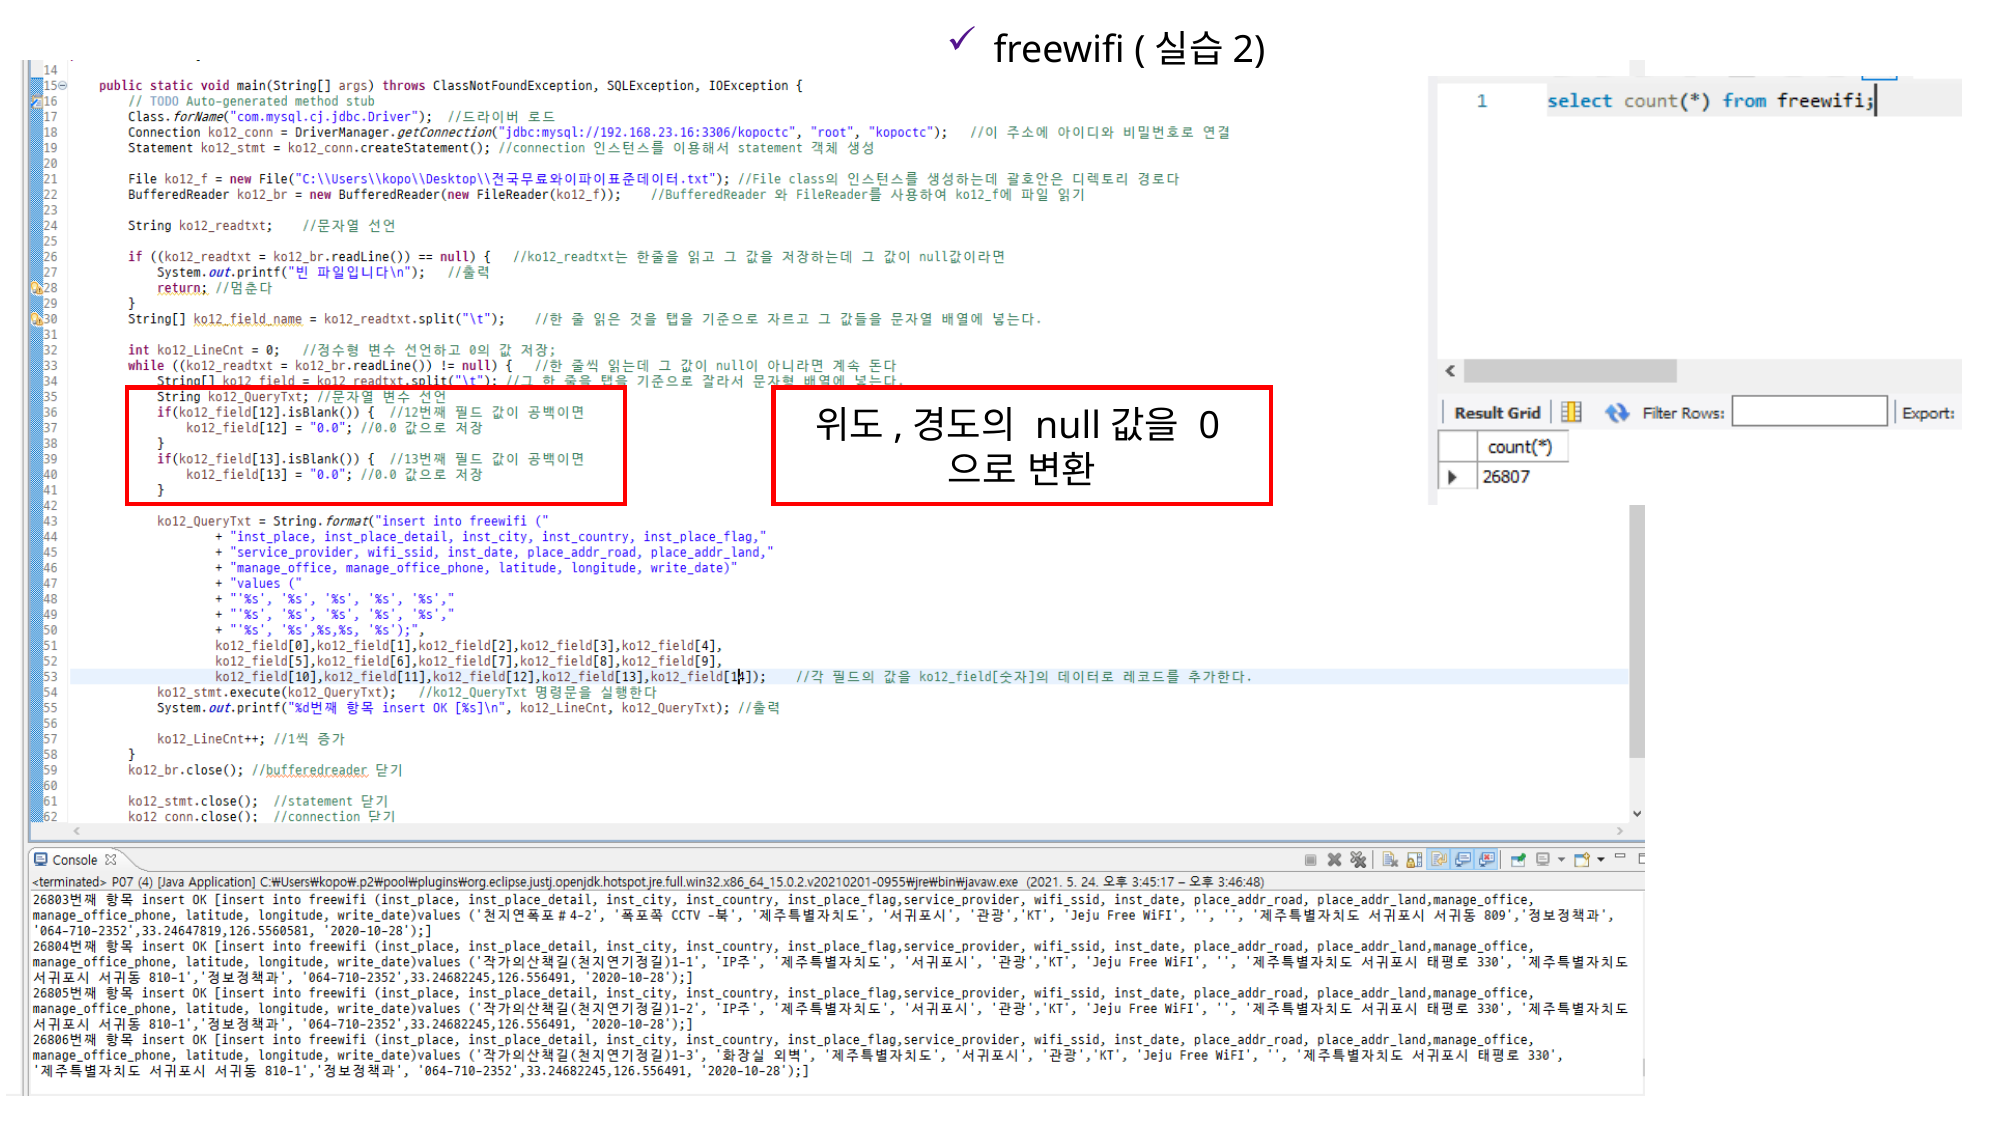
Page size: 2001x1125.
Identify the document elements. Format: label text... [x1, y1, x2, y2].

picture [6, 60, 1962, 1096]
text_box freewifi (실습2) [931, 3, 1290, 60]
